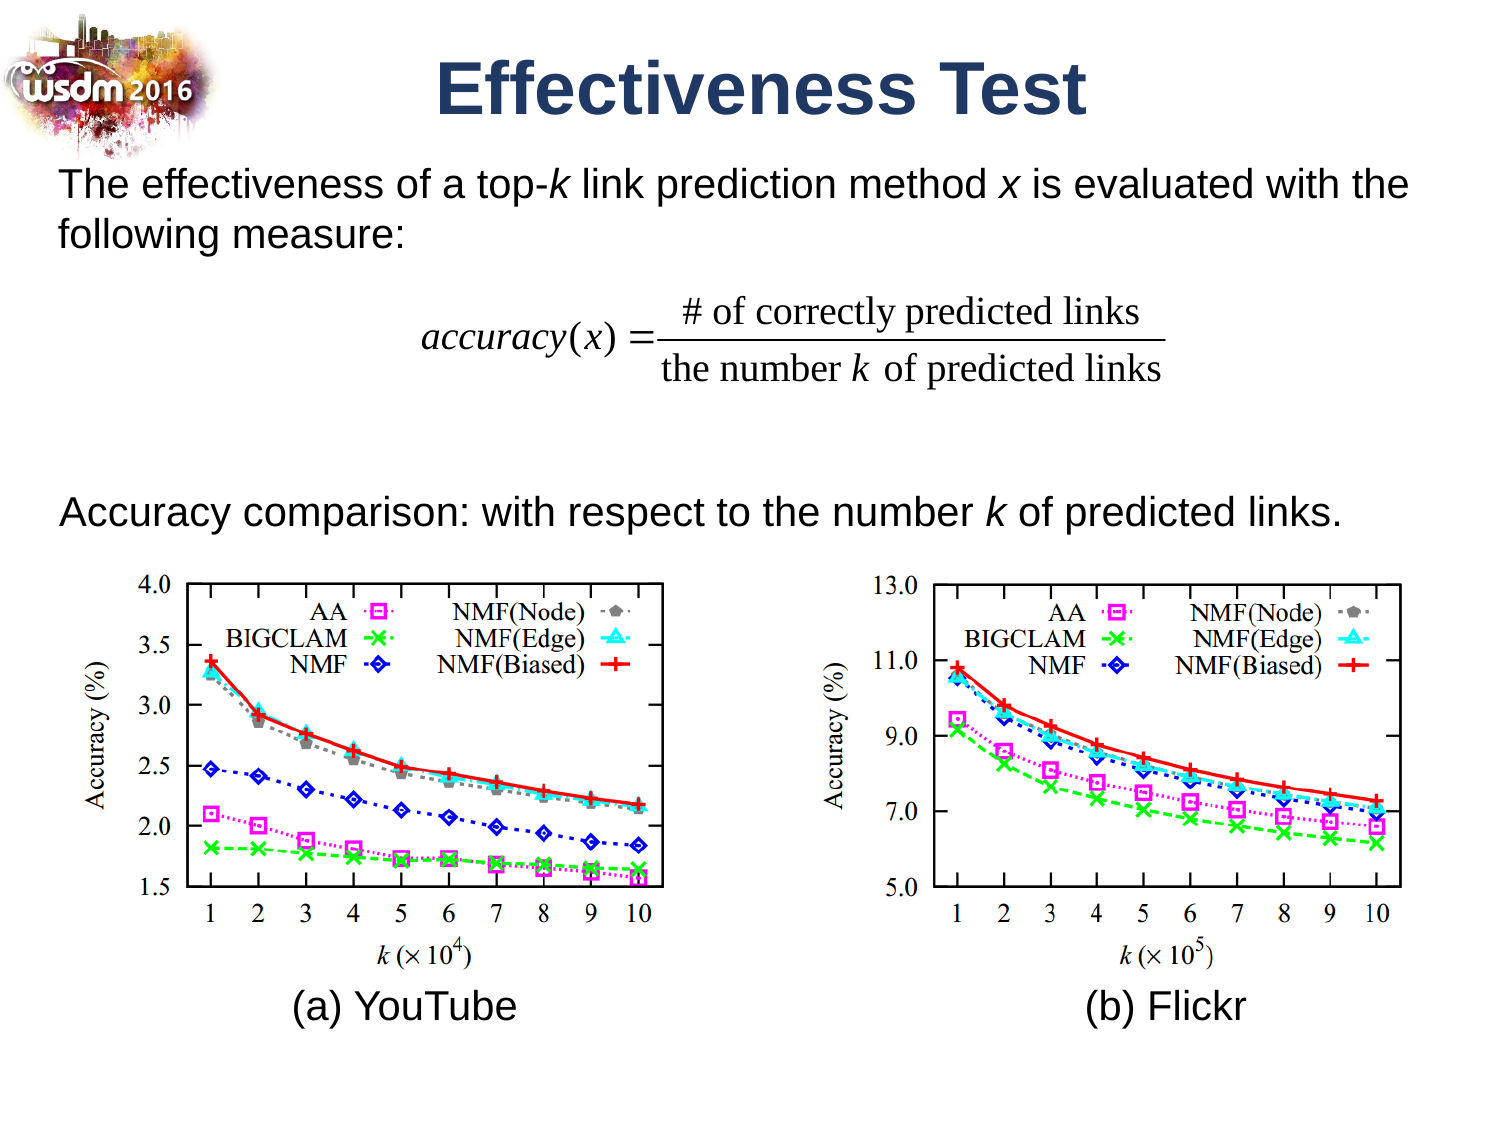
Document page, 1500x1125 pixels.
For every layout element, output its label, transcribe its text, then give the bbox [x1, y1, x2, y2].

text_box (b) Flickr [1069, 971, 1263, 1037]
title Effectiveness Test [222, 31, 1302, 149]
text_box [414, 286, 1173, 397]
text_box Accuracy comparison: with respect to the number k of predicted links. [44, 477, 1461, 543]
picture [79, 571, 671, 970]
text_box The effectiveness of a top-k link prediction method x is evaluated with the following measure: [43, 149, 1459, 265]
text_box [0, 0, 222, 168]
text_box (a) YouTube [276, 971, 533, 1037]
picture [817, 571, 1409, 971]
